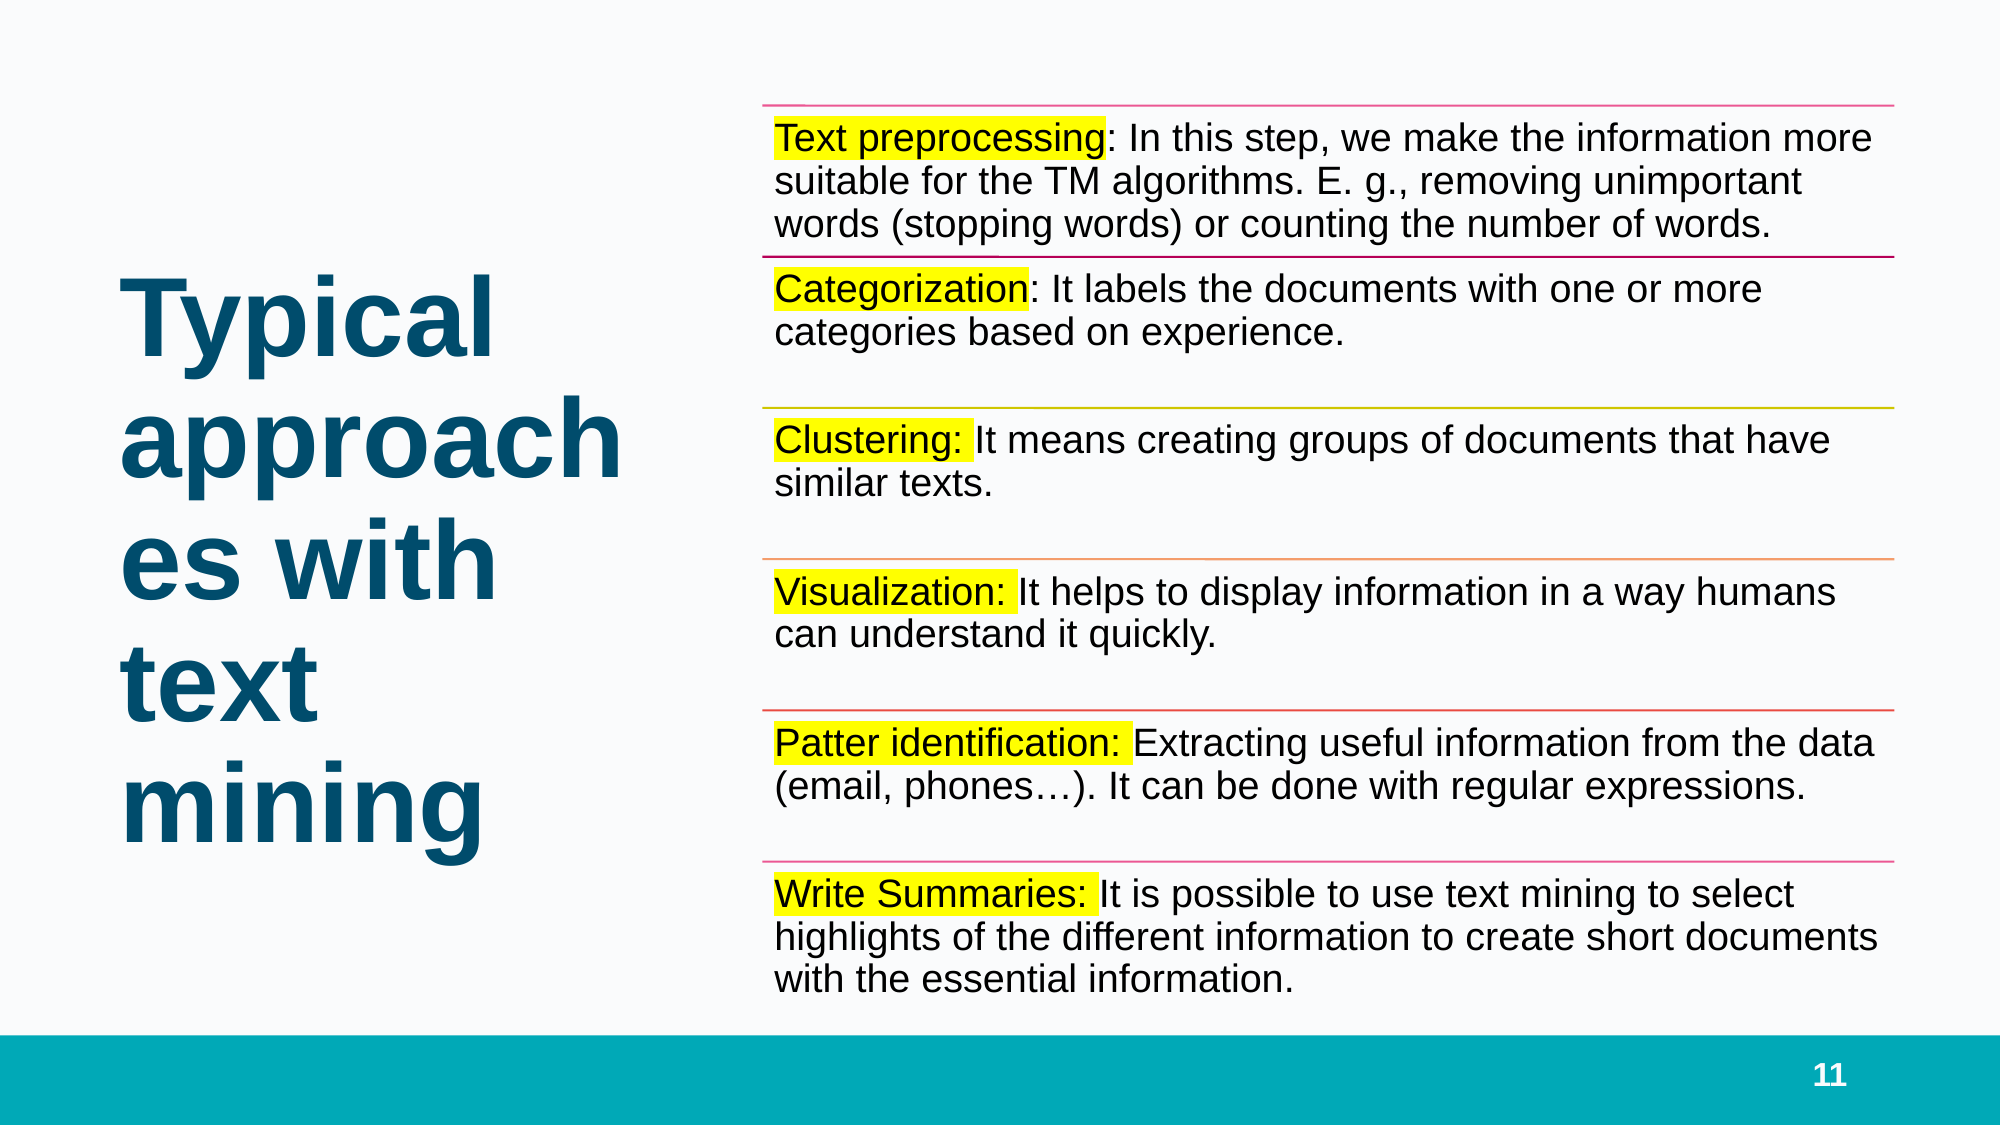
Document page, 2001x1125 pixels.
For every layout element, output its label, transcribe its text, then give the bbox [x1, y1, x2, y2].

title Typical approaches with text mining [104, 105, 665, 1021]
slide_number 11 [1412, 1042, 1863, 1103]
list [762, 105, 1895, 1014]
